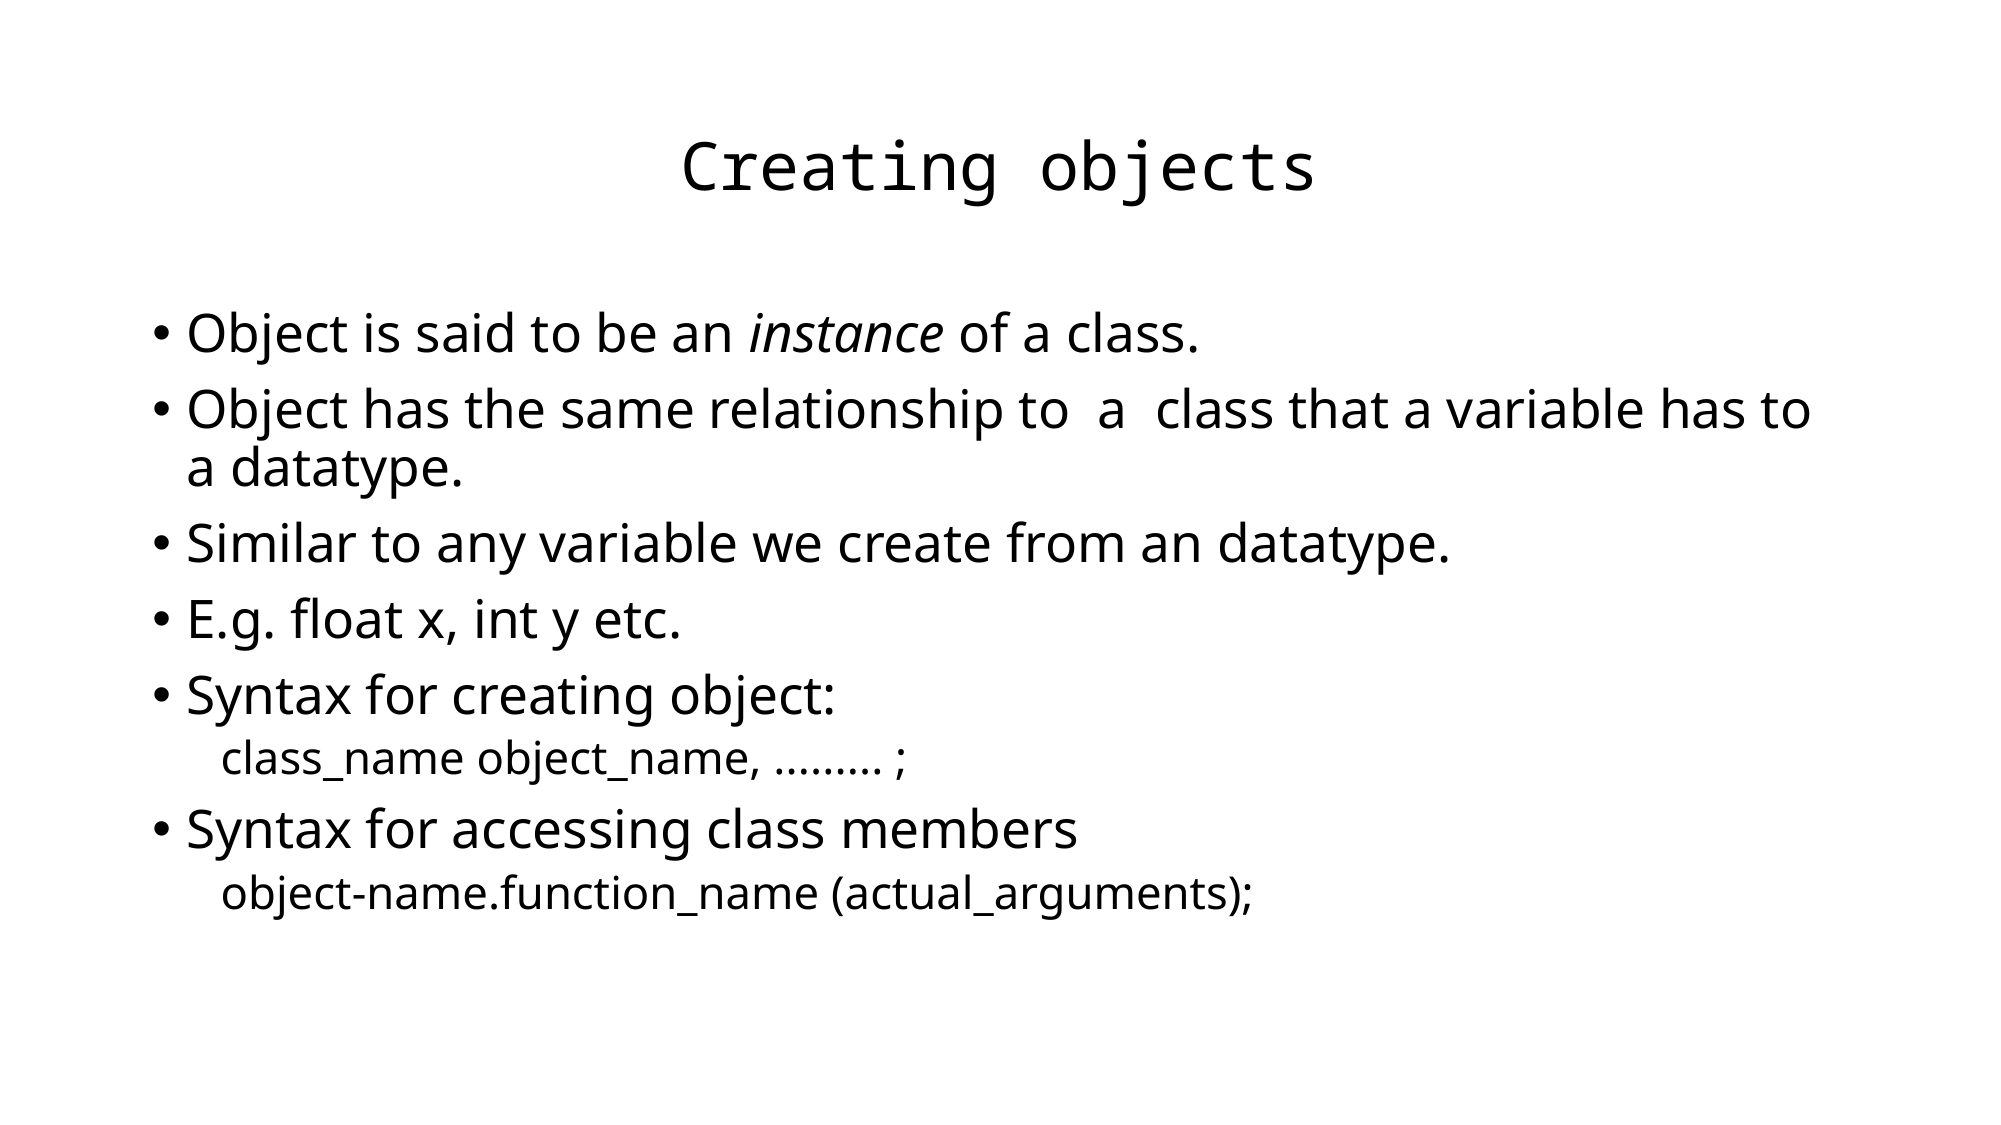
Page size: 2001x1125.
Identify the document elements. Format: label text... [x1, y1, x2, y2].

list Object is said to be an instance of a class. Object has the same relationship to a class that a variable has to a datatype. Similar to any variable we create from an datatype. E.g. float x, int y etc. Syntax for creating object: class_name object_name, ......... ; Syntax for accessing class members object-name.function_name (actual_arguments); [137, 299, 1863, 930]
title Creating objects [137, 59, 1863, 278]
